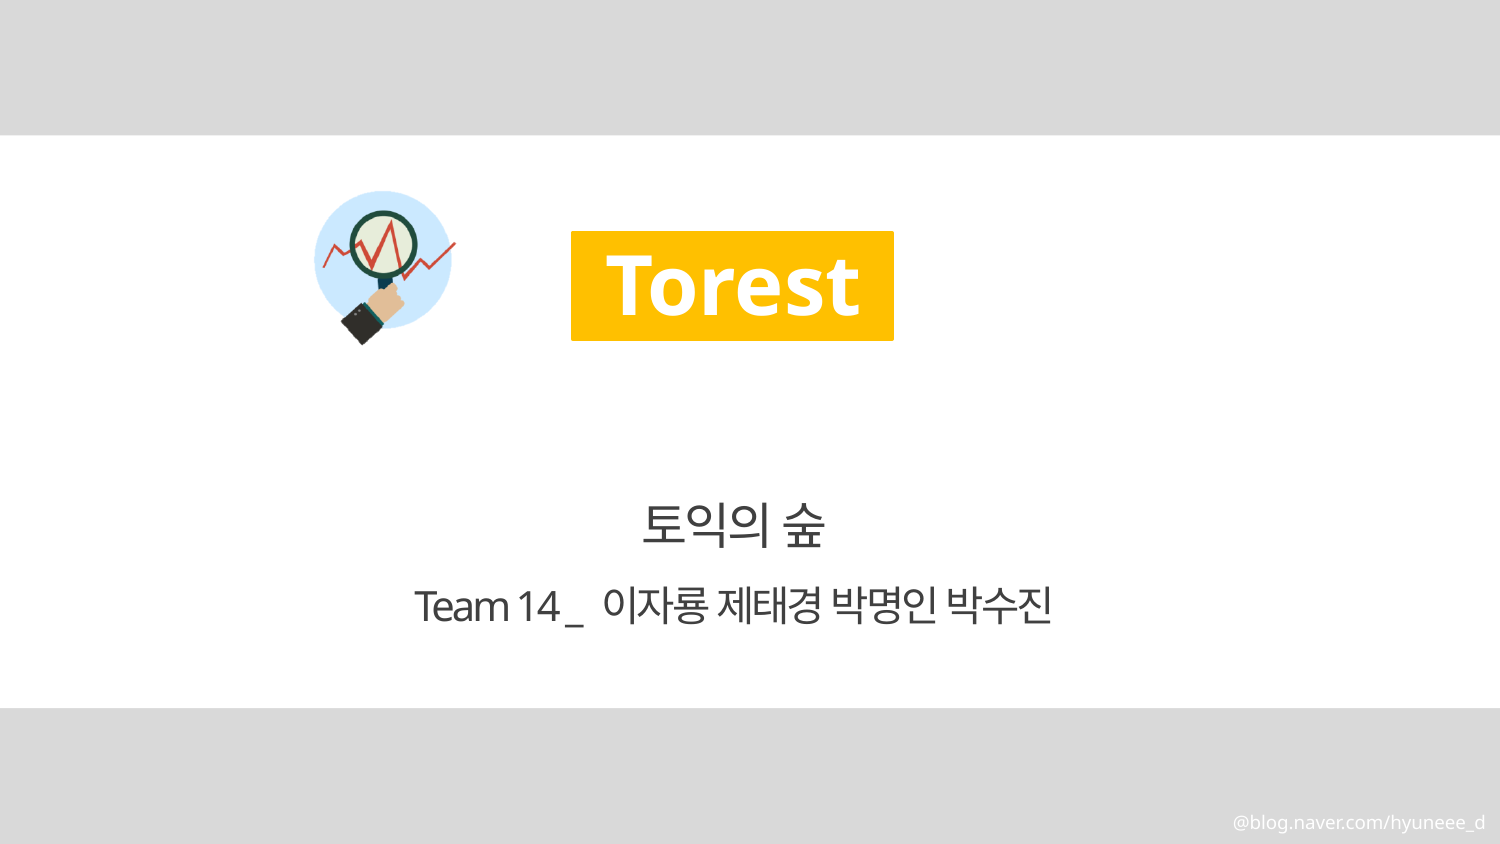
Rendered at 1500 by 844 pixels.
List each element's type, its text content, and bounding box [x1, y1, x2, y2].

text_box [300, 173, 1093, 628]
text_box @blog.naver.com/hyuneee_d [1218, 803, 1500, 841]
text_box [0, 133, 1500, 710]
